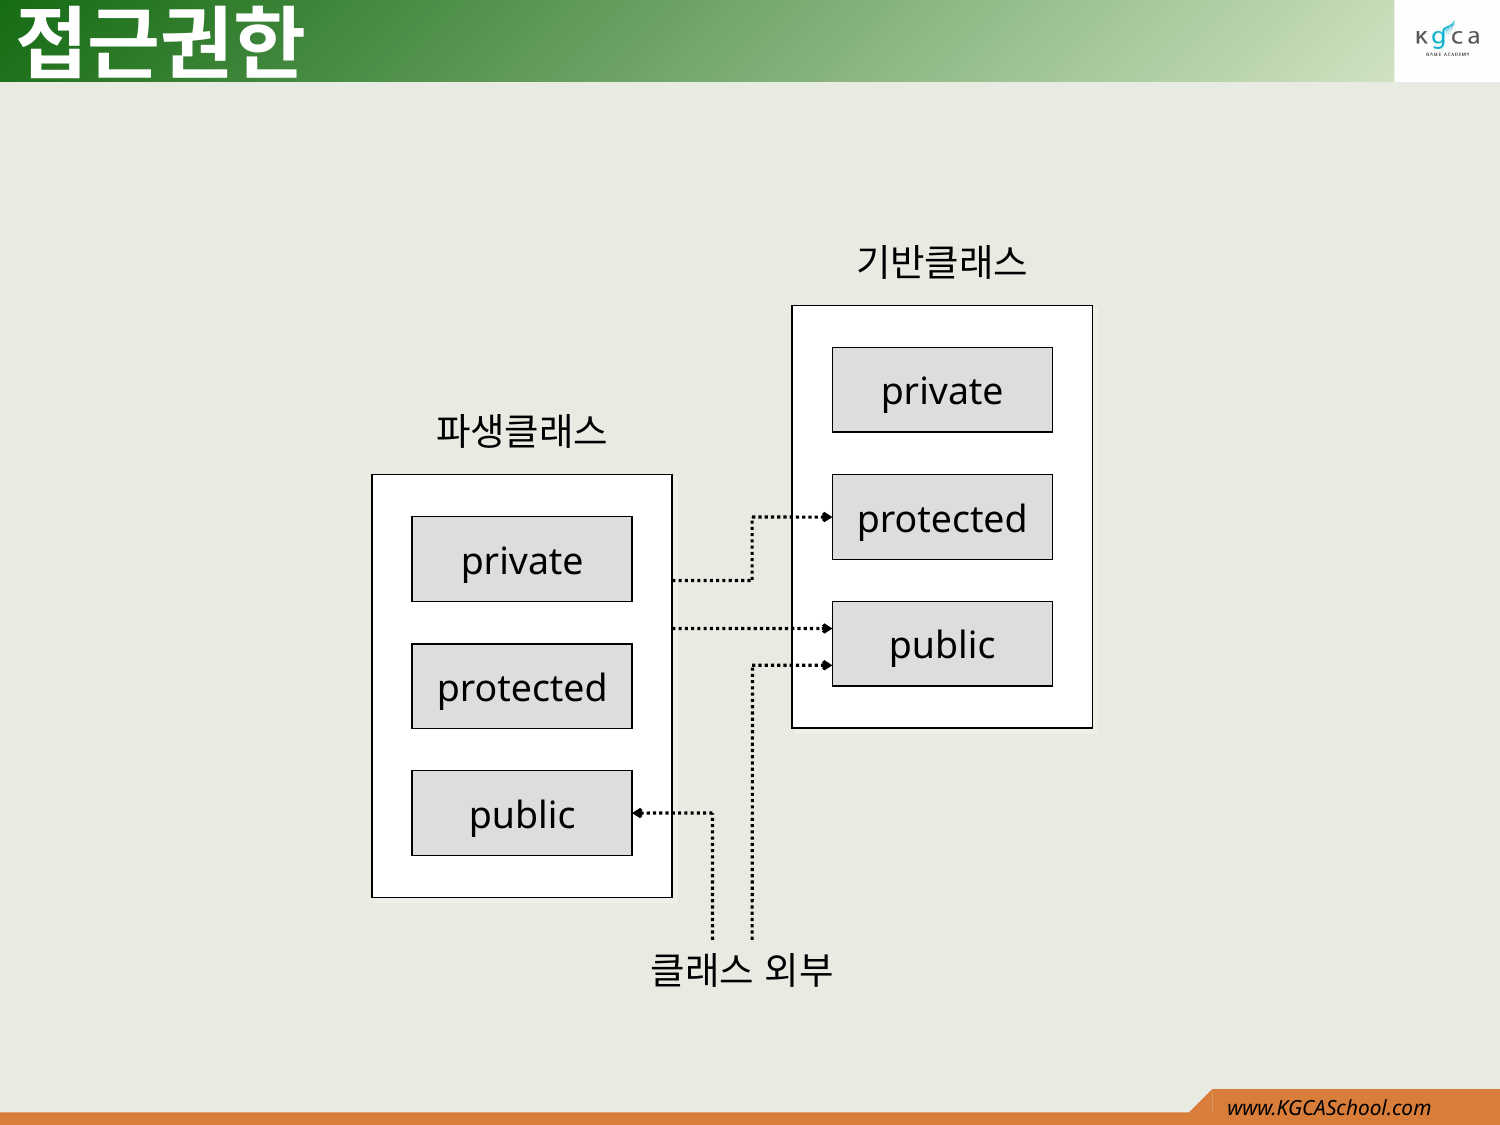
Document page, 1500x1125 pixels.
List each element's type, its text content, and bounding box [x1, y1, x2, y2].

title 접근권한 [0, 0, 1388, 82]
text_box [371, 231, 1093, 1001]
picture [1394, 0, 1500, 82]
